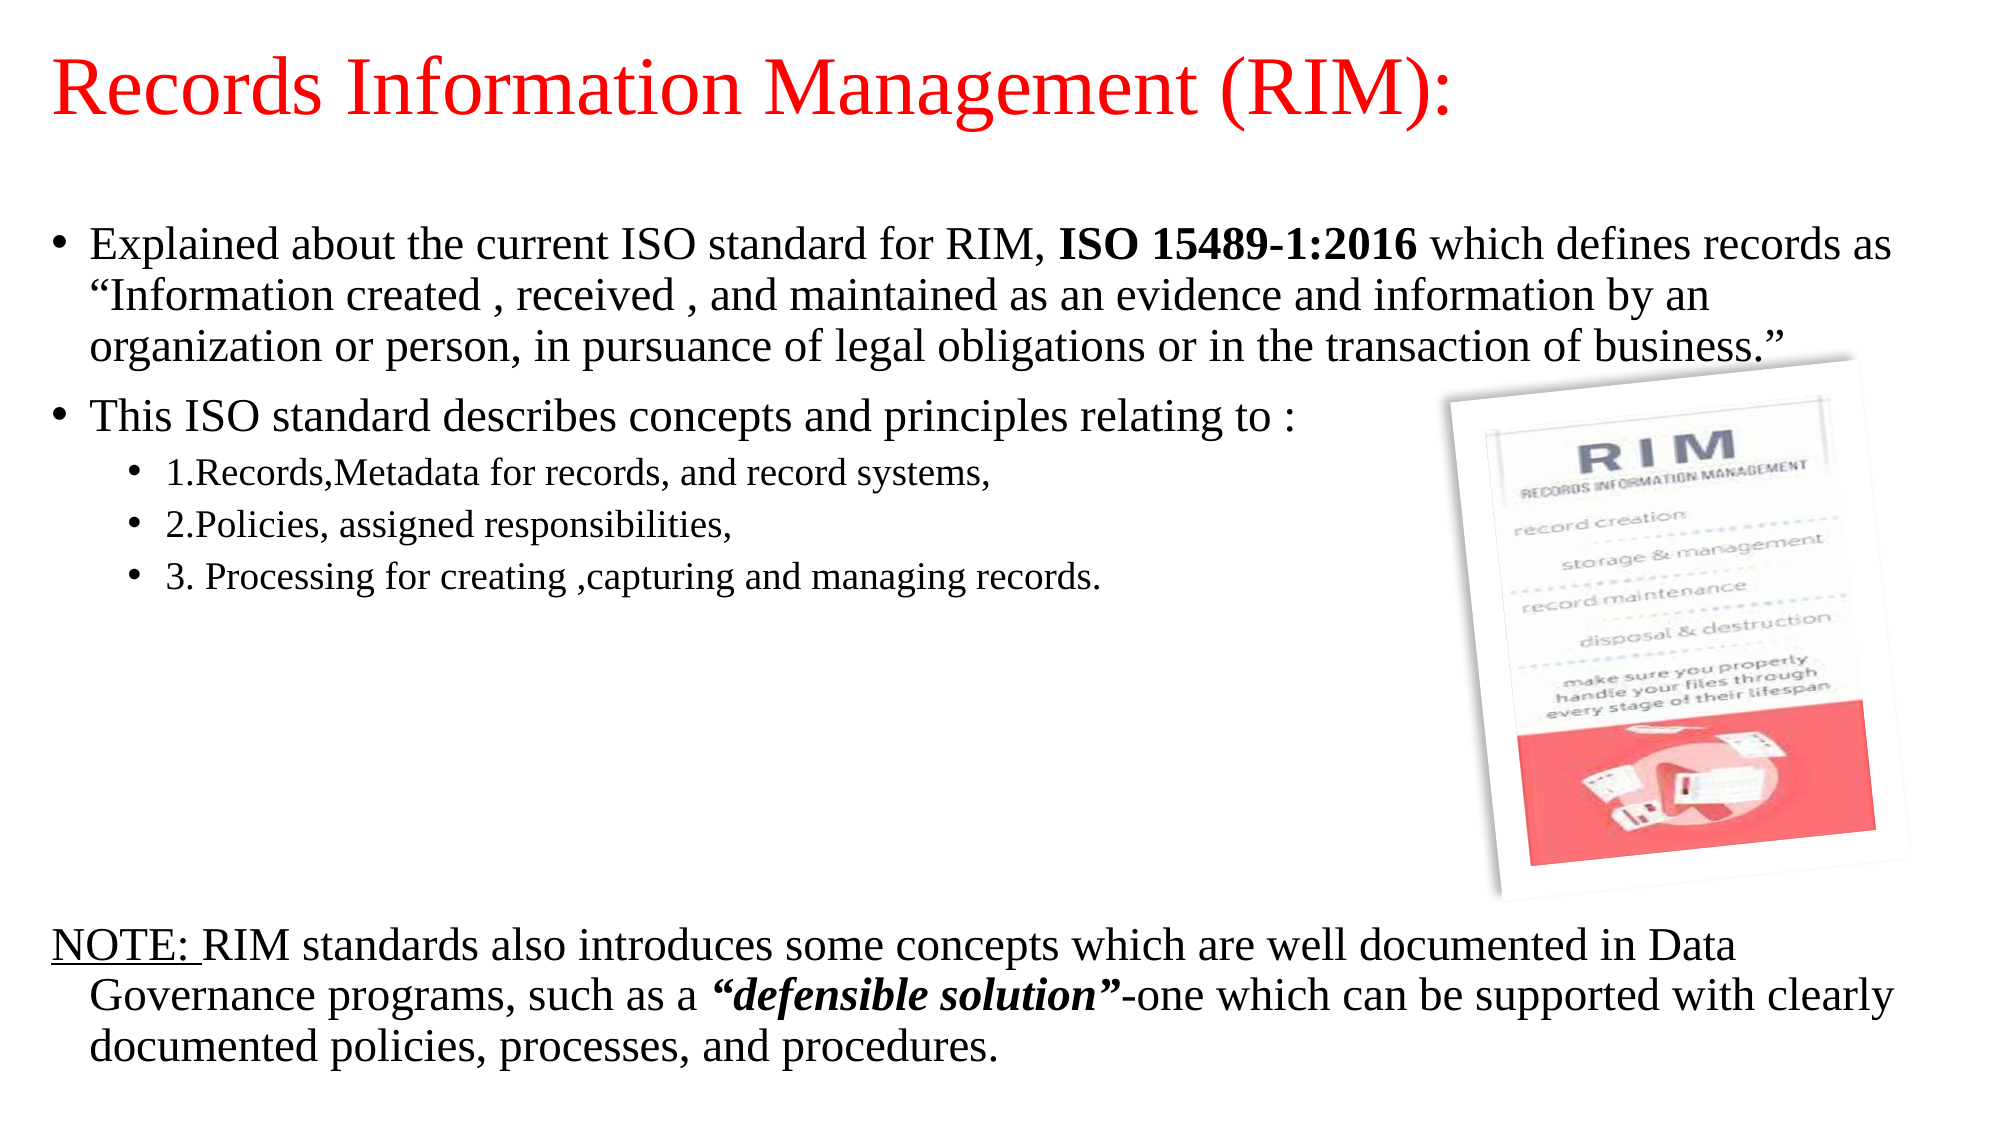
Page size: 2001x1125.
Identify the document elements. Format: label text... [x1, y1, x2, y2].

title Records Information Management (RIM): [36, 23, 1966, 152]
list Explained about the current ISO standard for RIM, ISO 15489-1:2016 which defines records as “Information created , received , and maintained as an evidence and information by an organization or person, in pursuance of legal obligations or in the transaction of business.” This ISO standard describes concepts and principles relating to : 1.Records,Metadata for records, and record systems, 2.Policies, assigned responsibilities, 3. Processing for creating ,capturing and managing records. NOTE: RIM standards also introduces some concepts which are well documented in Data Governance programs, such as a “defensible solution”-one which can be supported with clearly documented policies, processes, and procedures. [36, 211, 1966, 1087]
picture [1486, 395, 1876, 866]
